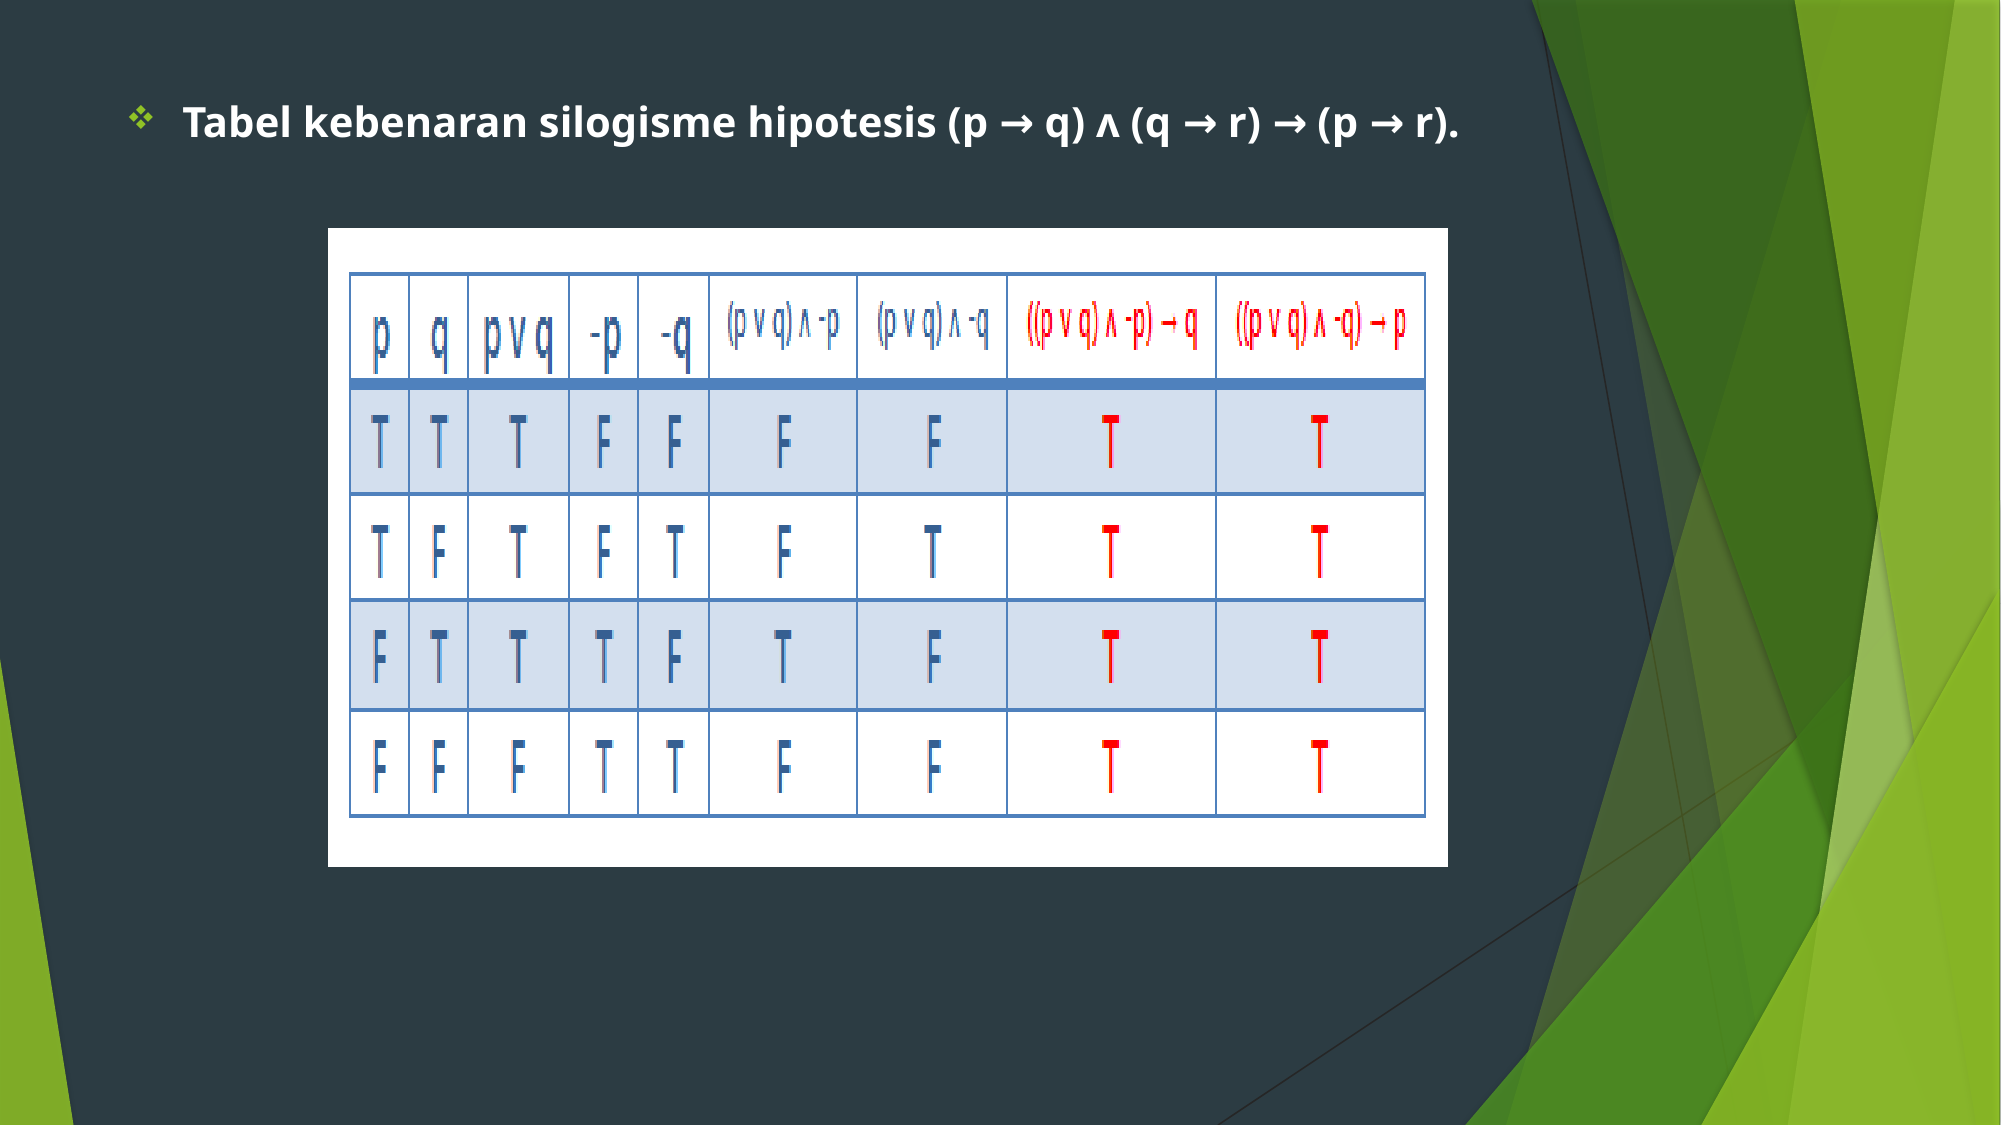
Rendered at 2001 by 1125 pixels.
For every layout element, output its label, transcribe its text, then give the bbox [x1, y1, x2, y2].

list Tabel kebenaran silogisme hipotesis (p → q) ʌ (q → r) → (p → r). [111, 88, 1522, 992]
picture [327, 227, 1448, 867]
